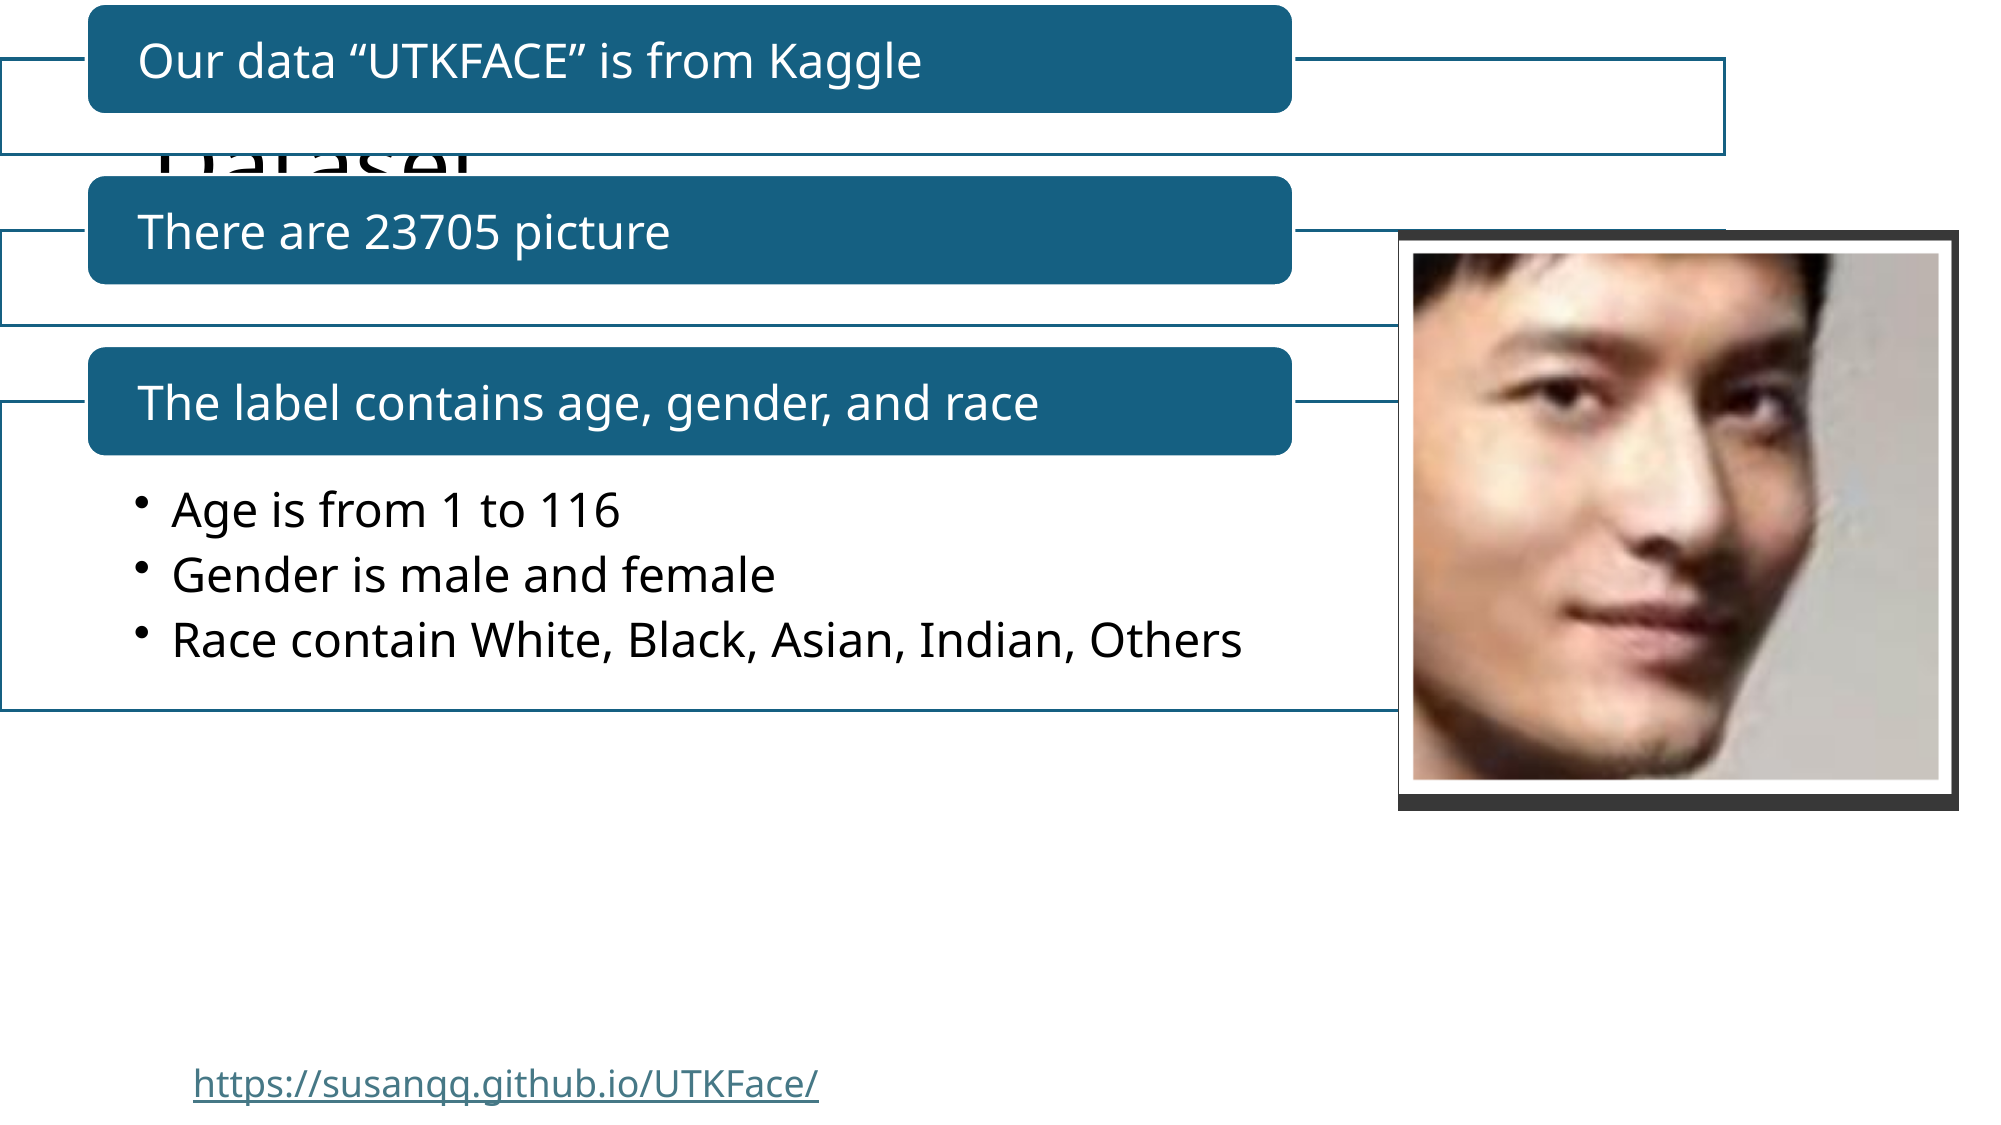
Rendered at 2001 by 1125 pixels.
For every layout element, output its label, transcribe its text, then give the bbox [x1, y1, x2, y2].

picture [1397, 230, 1960, 811]
text_box https://susanqq.github.io/UTKFace/ [178, 1052, 835, 1125]
title Dataset [137, 59, 1863, 230]
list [136, 298, 1863, 1014]
